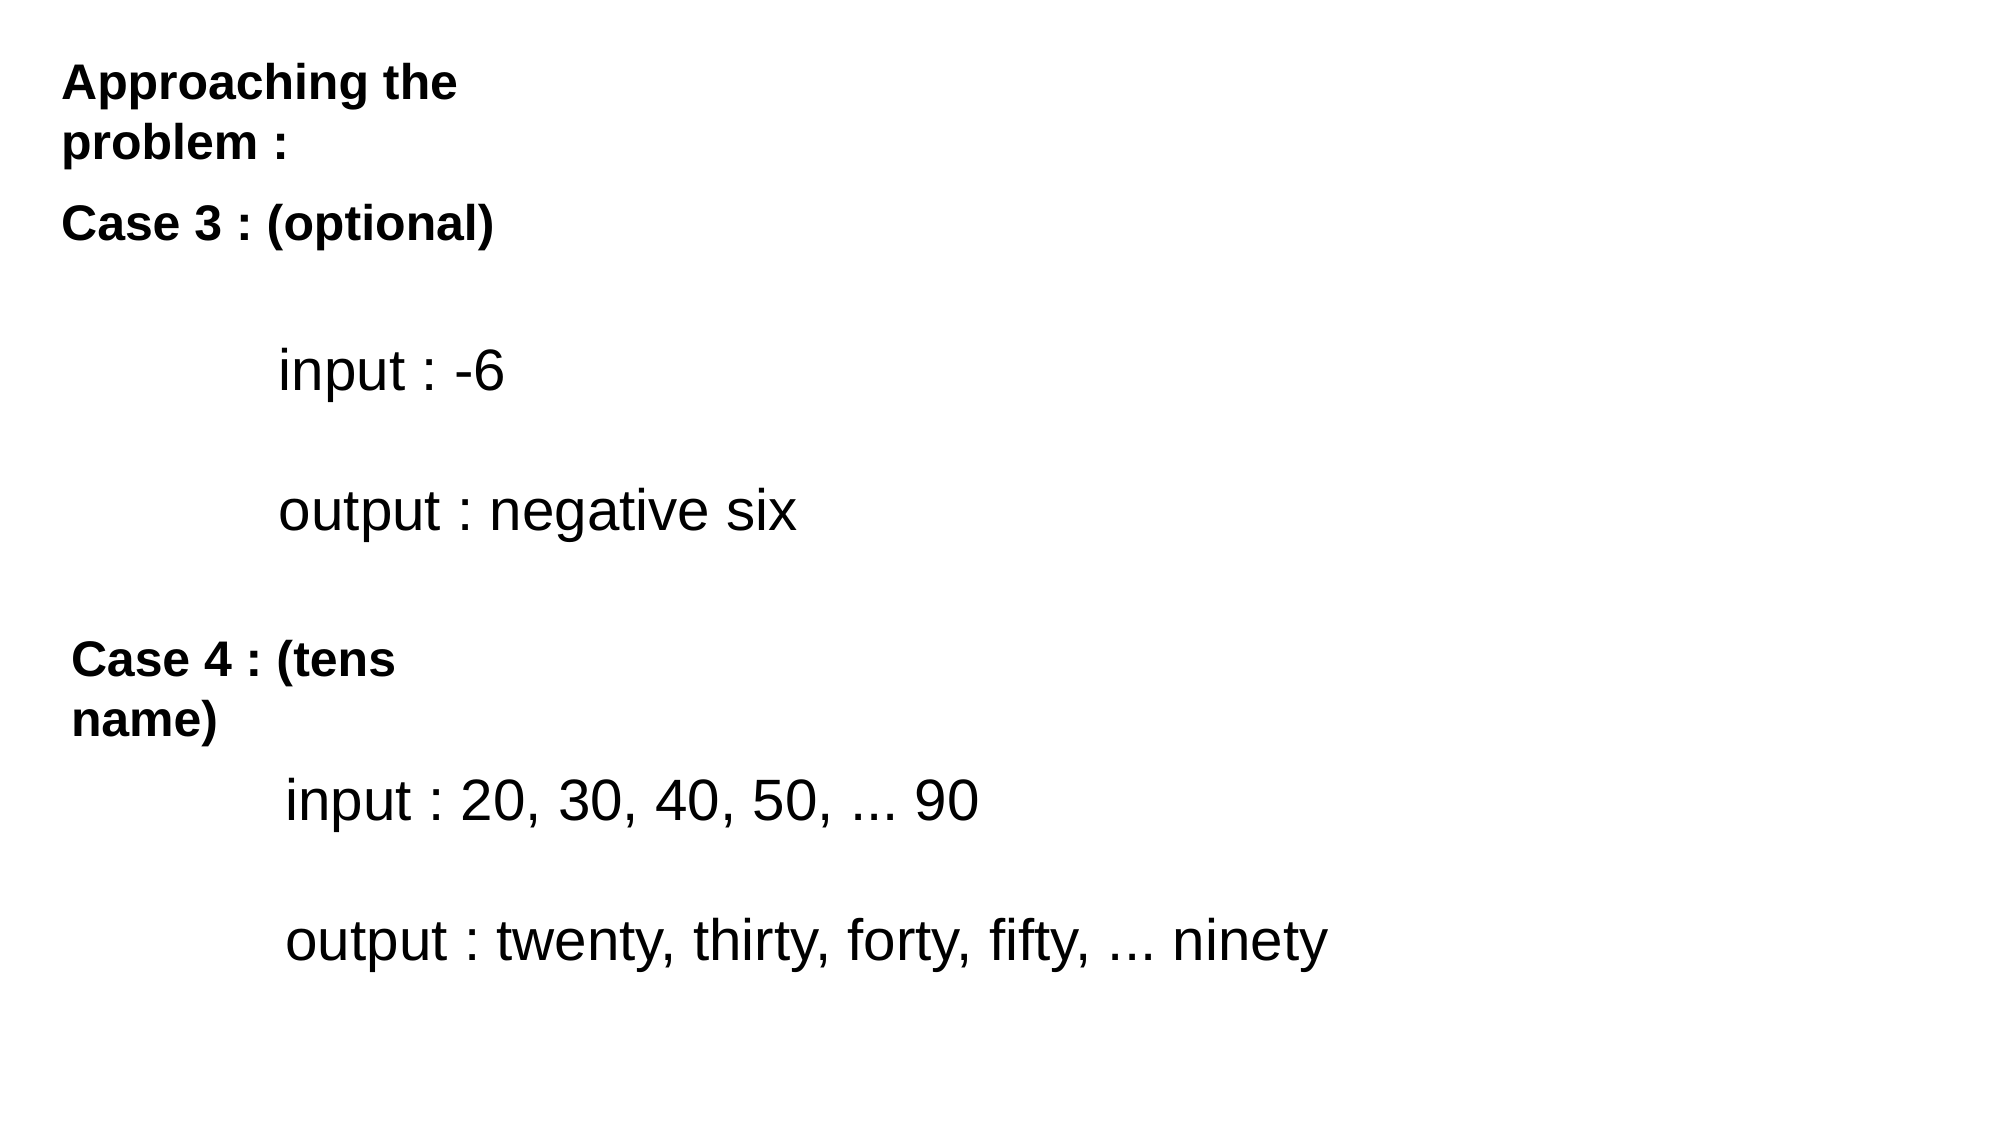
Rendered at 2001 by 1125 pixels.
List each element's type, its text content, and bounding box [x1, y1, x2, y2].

text_box input : -6 output : negative six [264, 324, 1302, 550]
text_box Case 3 : (optional) [46, 183, 512, 258]
text_box input : 20, 30, 40, 50, ... 90 output : twenty, thirty, forty, fifty, ... ninety [270, 755, 1467, 980]
text_box Case 4 : (tens name) [56, 618, 557, 754]
text_box Approaching the problem : [46, 41, 684, 177]
